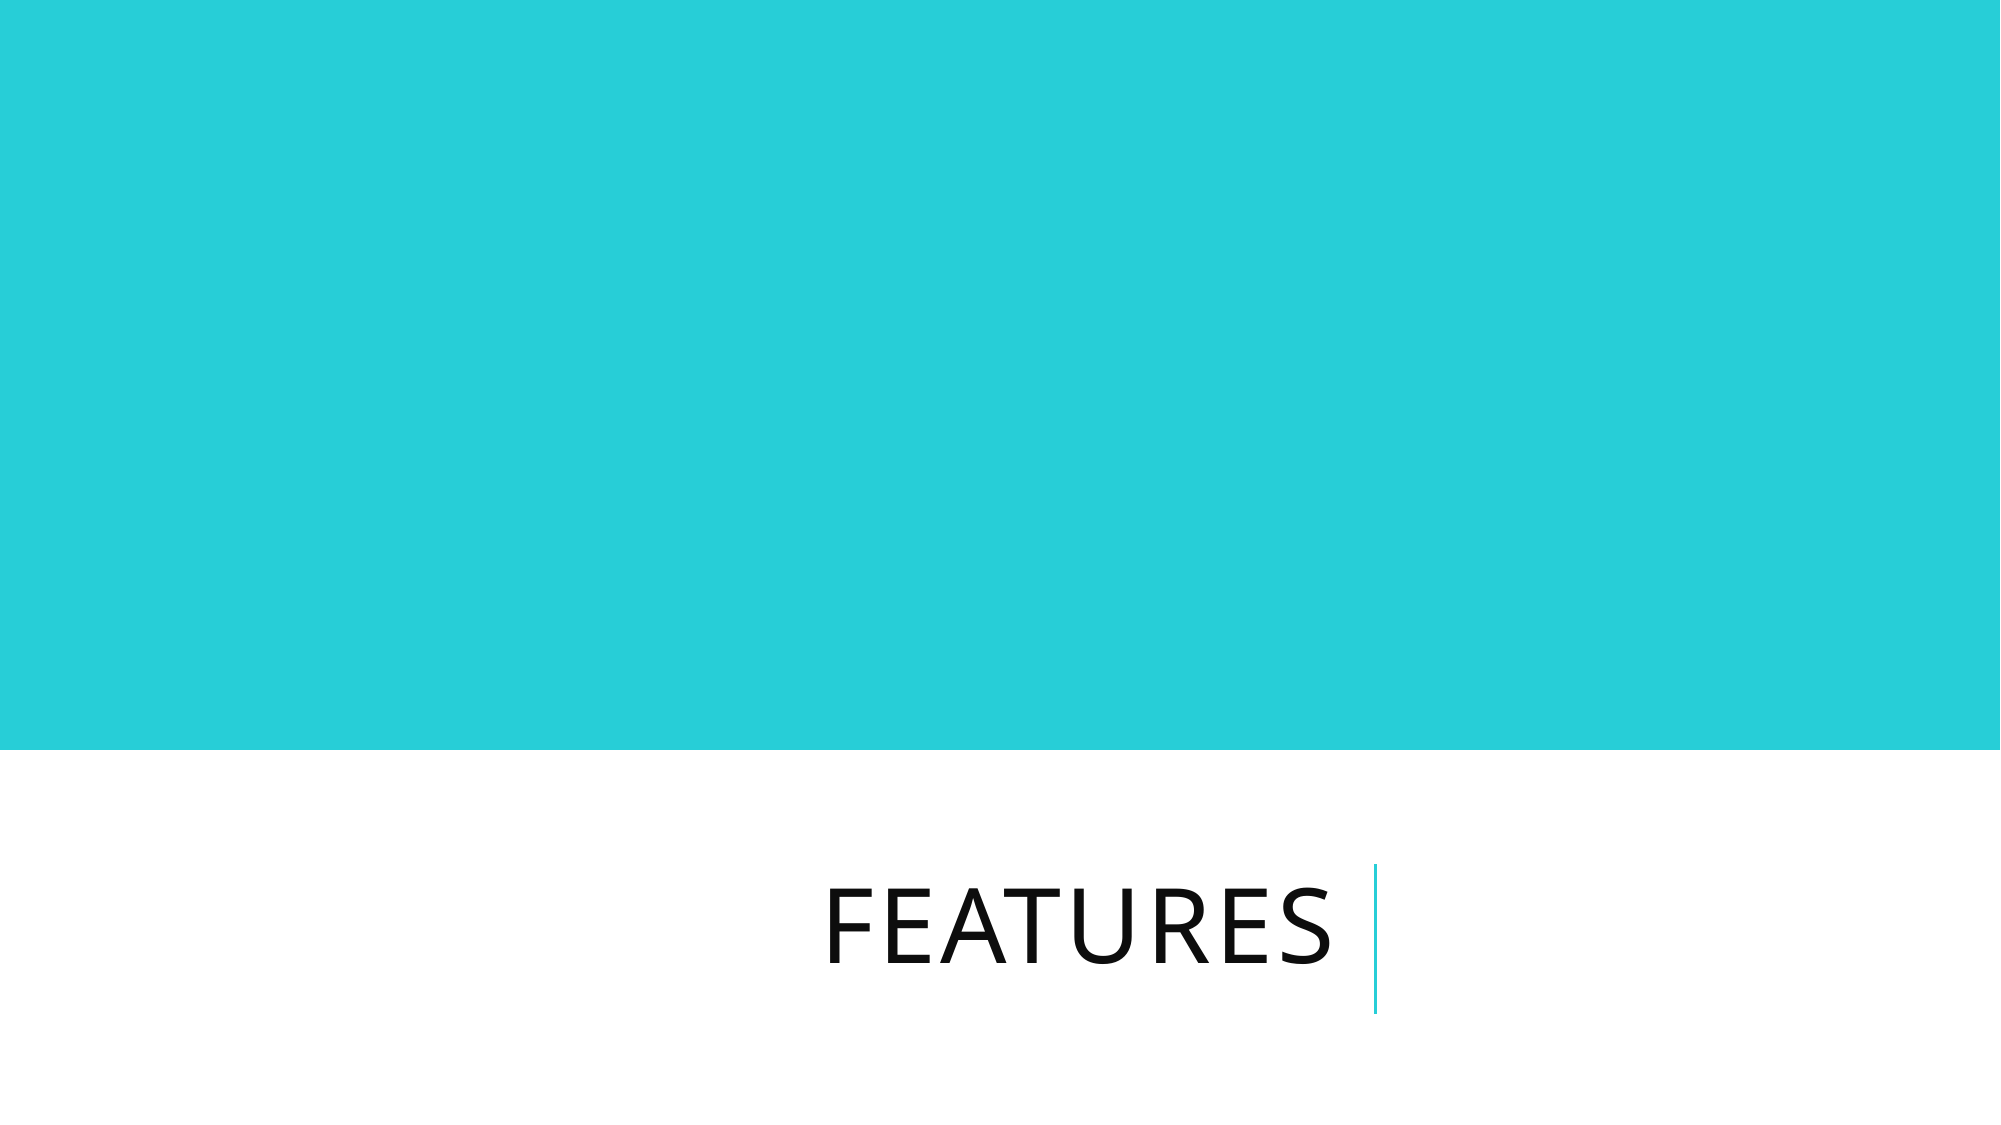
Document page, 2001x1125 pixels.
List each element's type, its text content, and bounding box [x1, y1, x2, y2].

title Features [75, 813, 1350, 1054]
